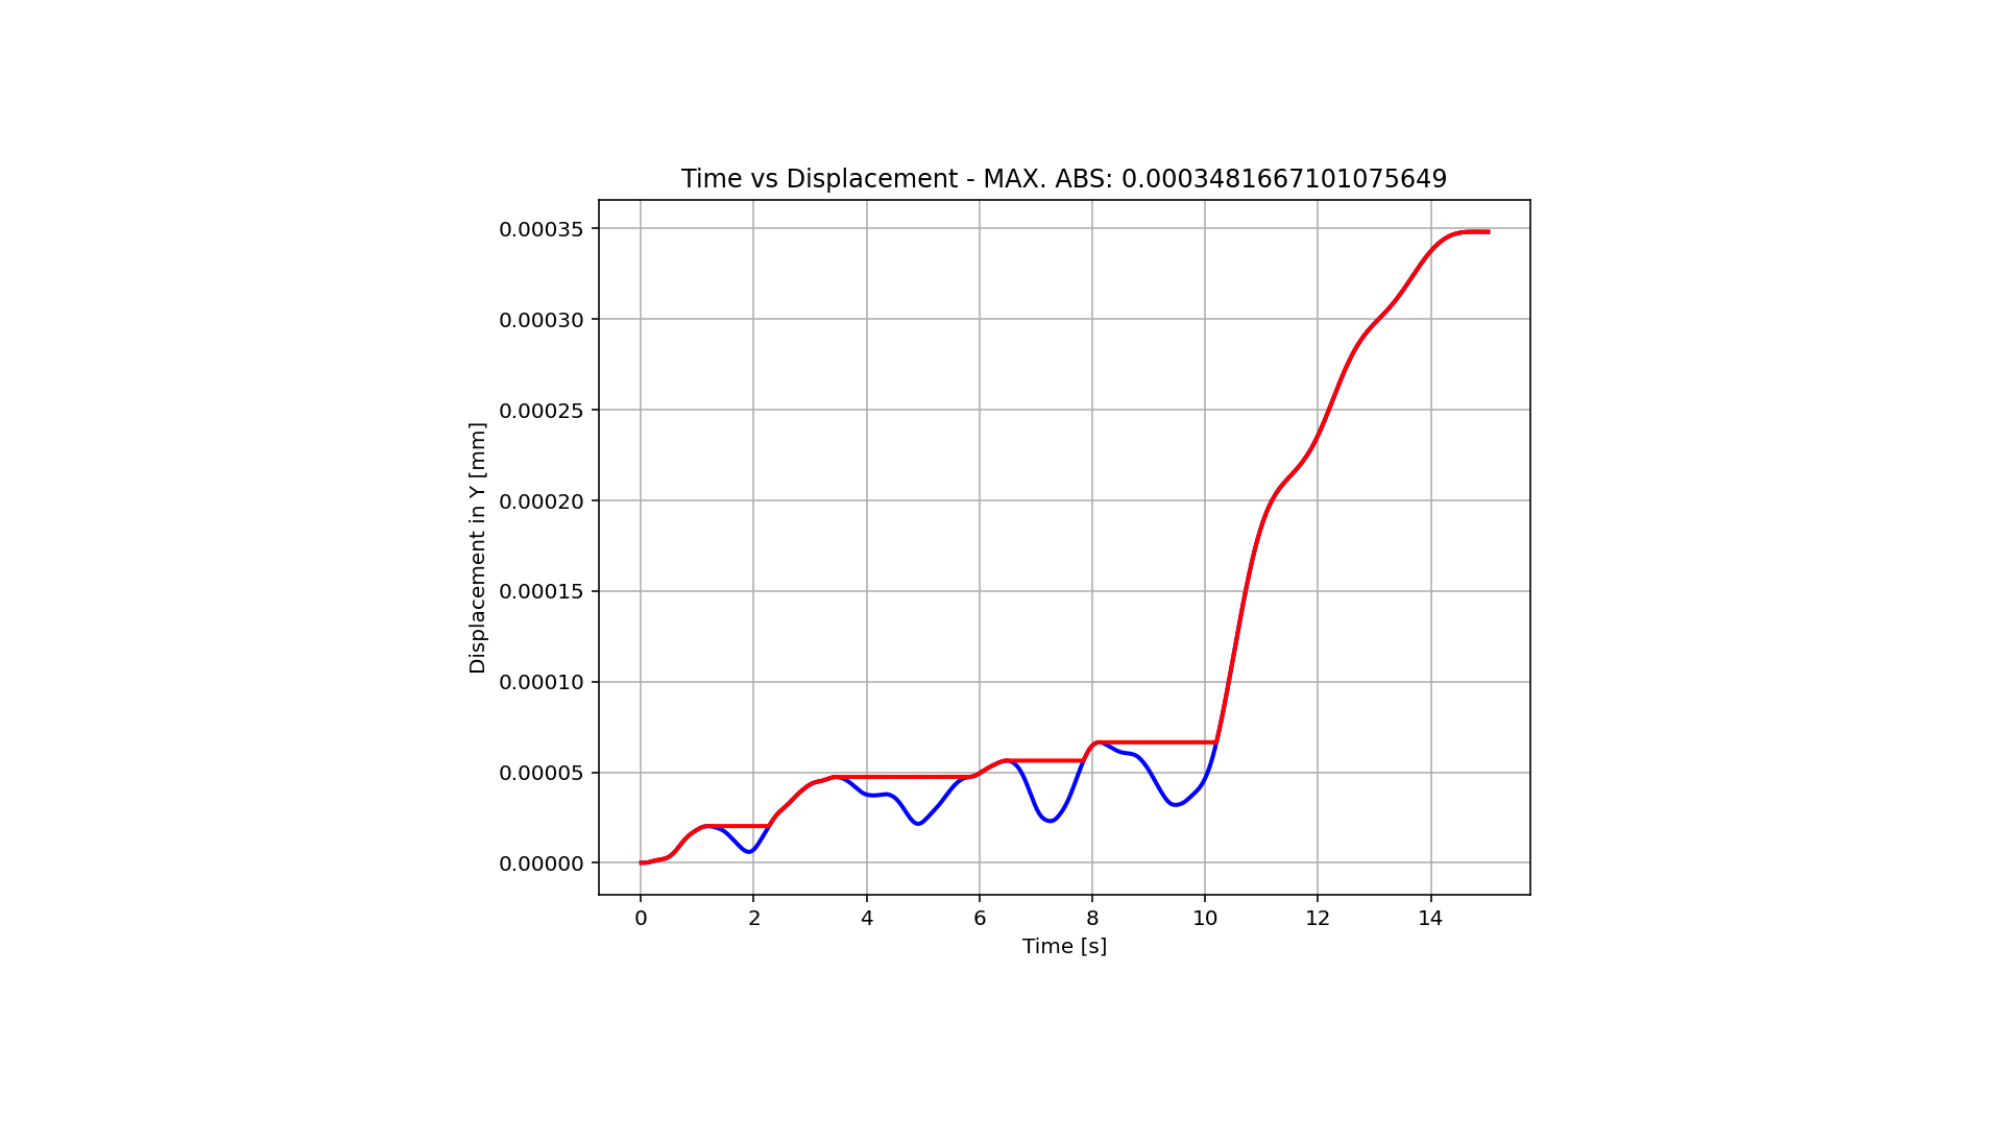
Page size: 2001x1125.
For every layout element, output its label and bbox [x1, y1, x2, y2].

picture [455, 153, 1545, 972]
